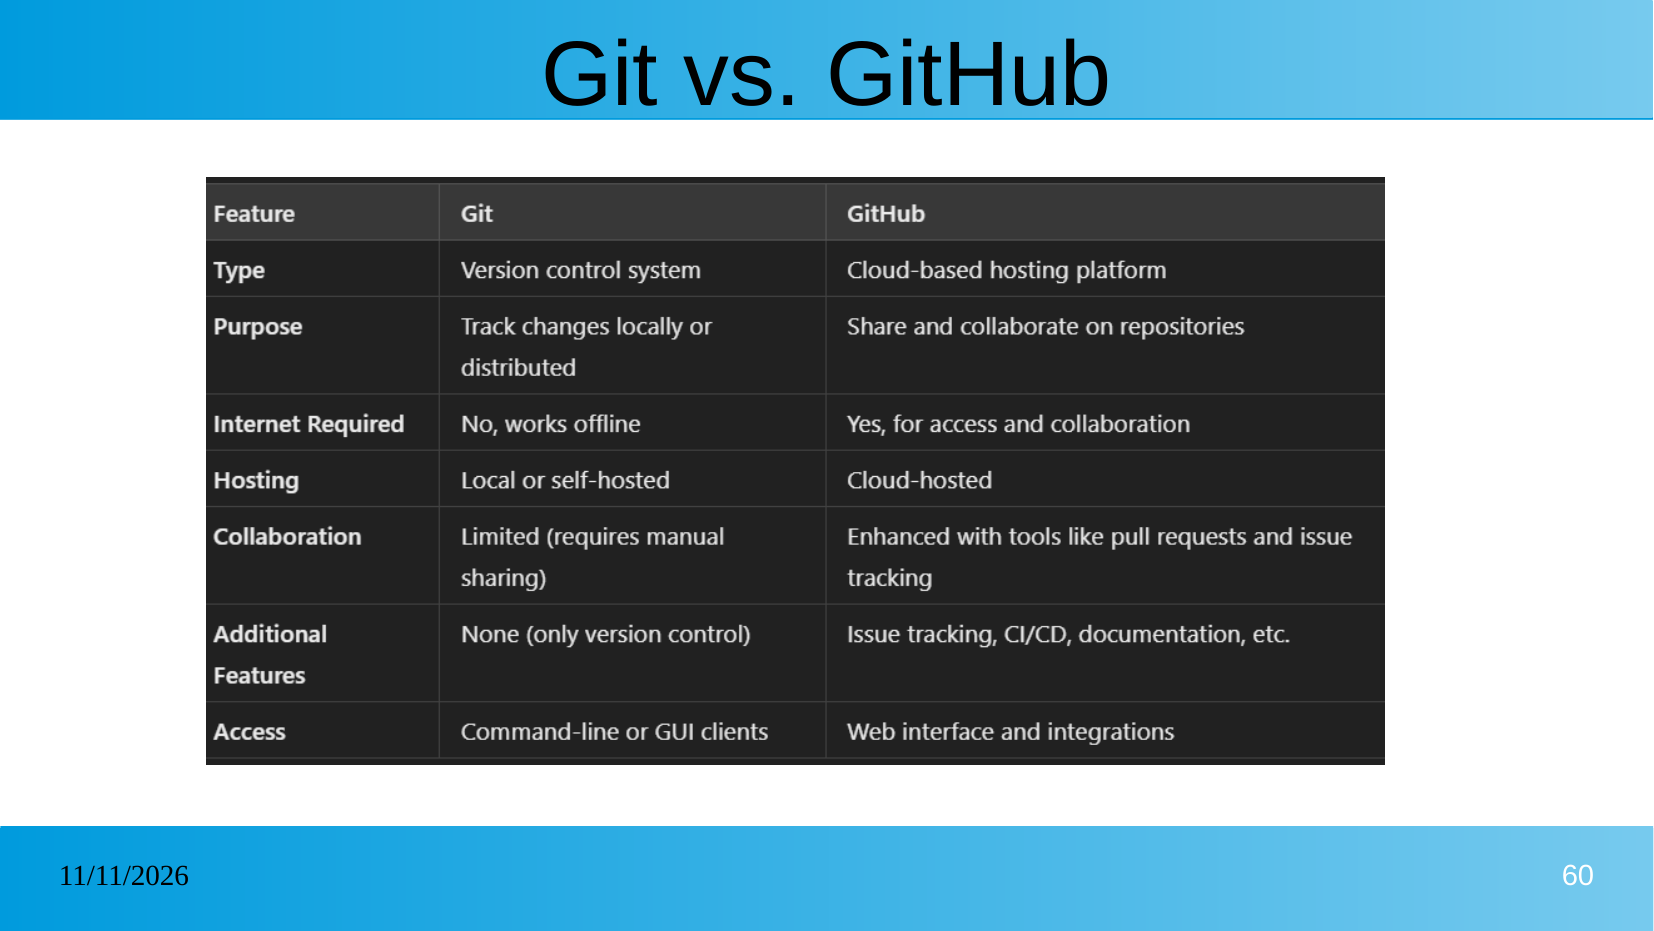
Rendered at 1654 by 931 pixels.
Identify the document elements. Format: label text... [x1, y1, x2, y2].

slide_number 60 [1210, 856, 1595, 916]
title Git vs. GitHub [59, 17, 1595, 120]
picture [206, 176, 1385, 765]
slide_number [59, 856, 443, 916]
